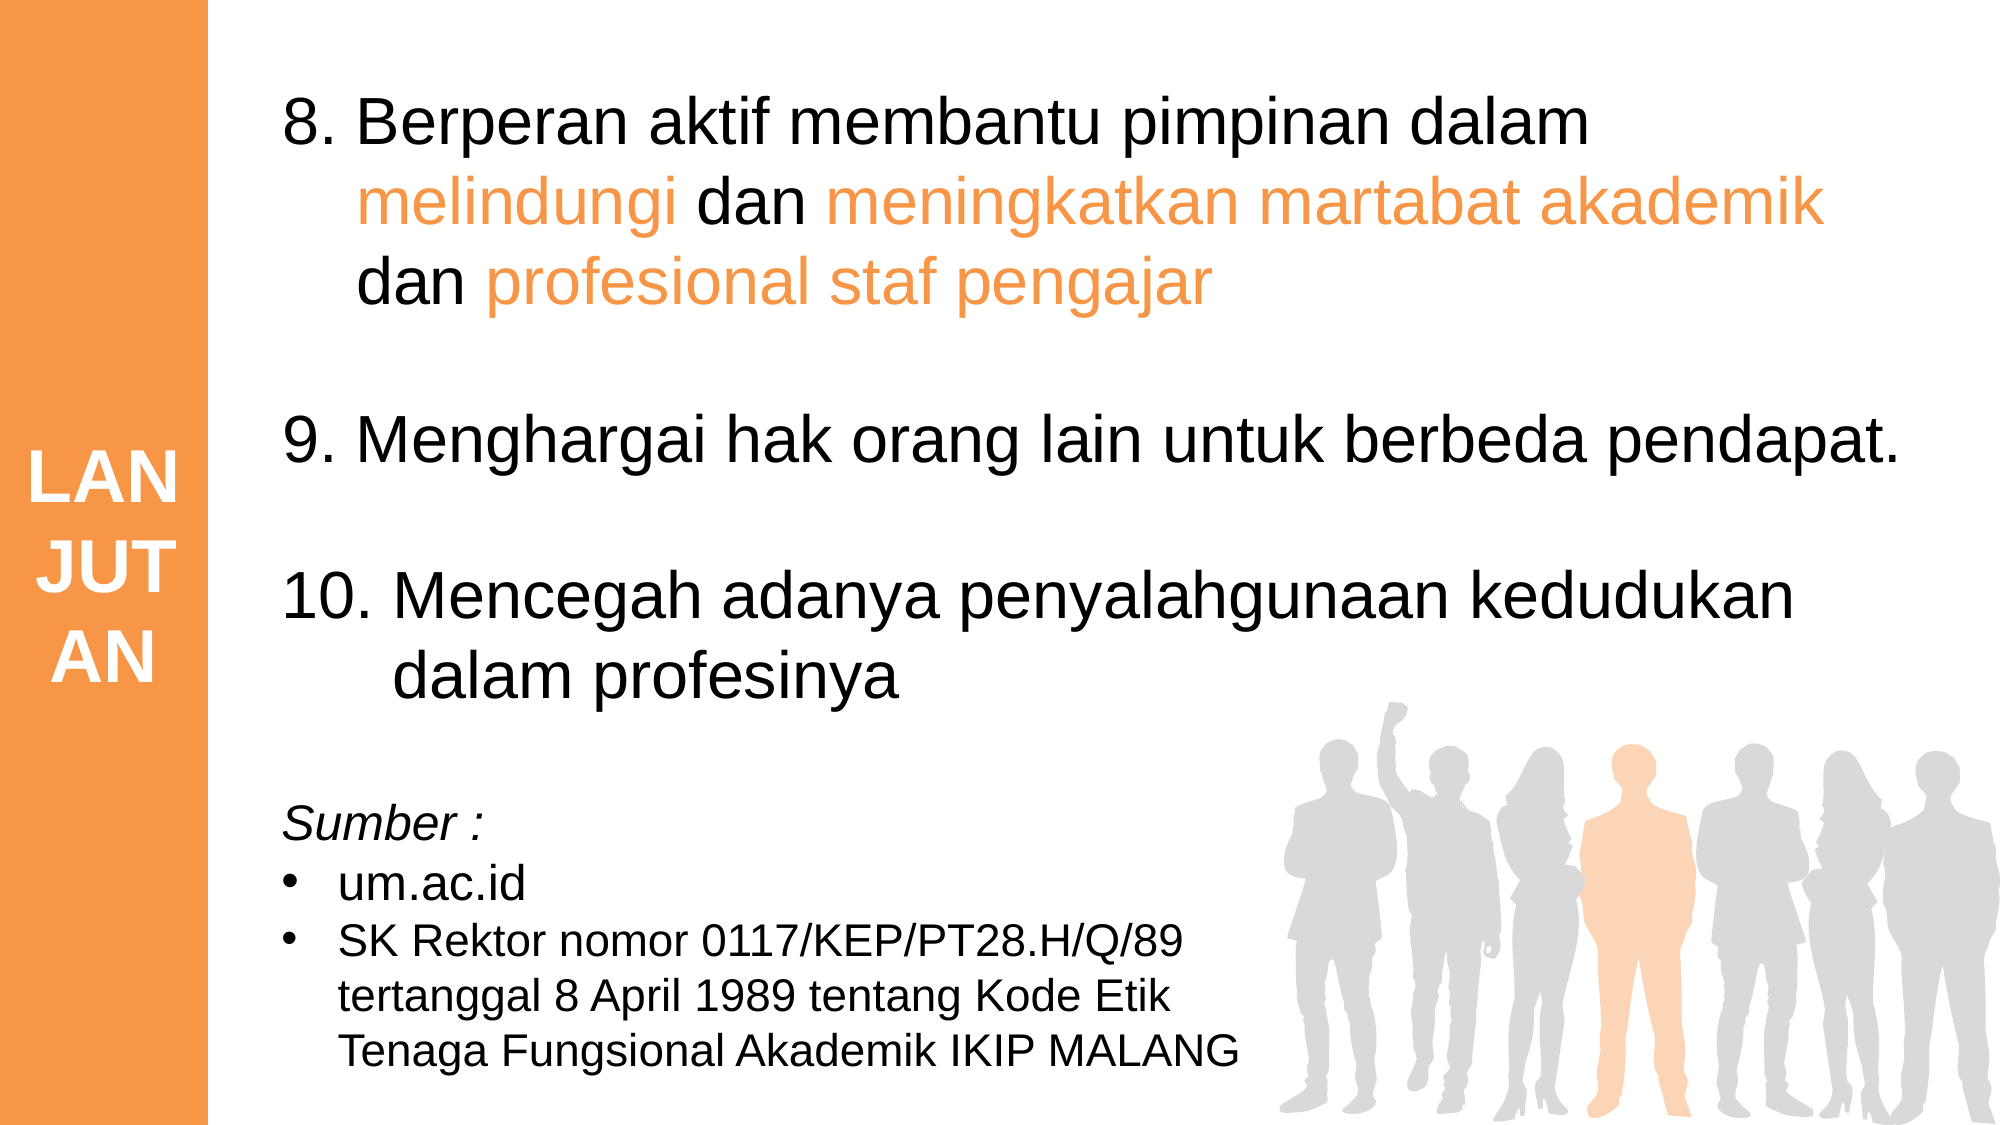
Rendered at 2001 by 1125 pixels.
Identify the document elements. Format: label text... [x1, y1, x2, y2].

text_box 9. Menghargai hak orang lain untuk berbeda pendapat. [267, 388, 1942, 483]
text_box 10. Mencegah adanya penyalahgunaan kedudukan dalam profesinya [267, 544, 1941, 720]
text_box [1279, 701, 2000, 1125]
text_box 8. Berperan aktif membantu pimpinan dalam melindungi dan meningkatkan martabat akademik dan profesional staf pengajar [267, 70, 1942, 326]
text_box LANJUTAN [0, 0, 209, 1125]
text_box Sumber : um.ac.id SK Rektor nomor 0117/KEP/PT28.H/Q/89 tertanggal 8 April 1989 tentang Kode Etik Tenaga Fungsional Akademik IKIP MALANG [266, 783, 1279, 1083]
